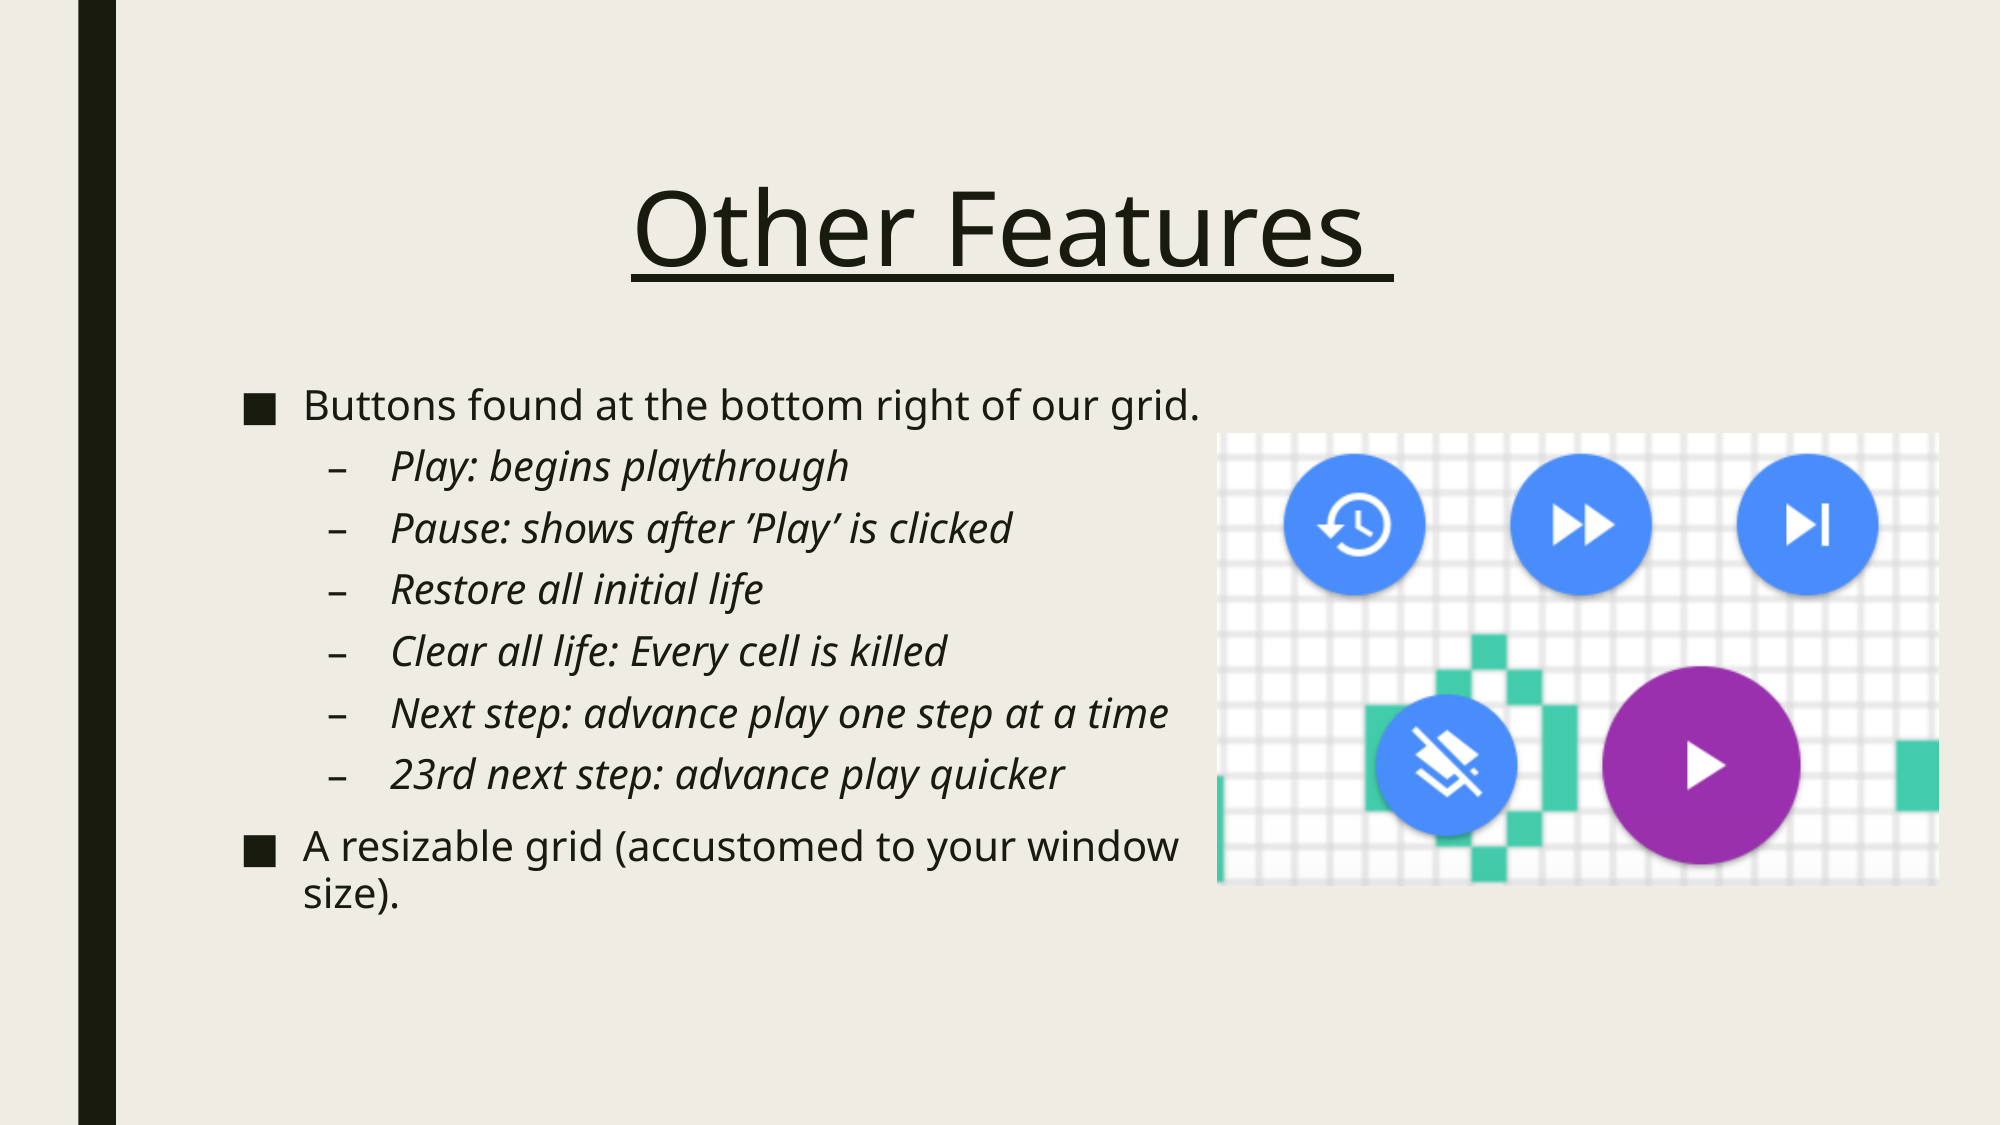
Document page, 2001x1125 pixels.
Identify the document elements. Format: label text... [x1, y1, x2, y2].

list Buttons found at the bottom right of our grid. Play: begins playthrough Pause: shows after ’Play’ is clicked Restore all initial life Clear all life: Every cell is killed Next step: advance play one step at a time 23rd next step: advance play quicker A resizable grid (accustomed to your window size). [225, 375, 1219, 963]
title Other Features [225, 169, 1800, 299]
picture [1217, 433, 1939, 886]
